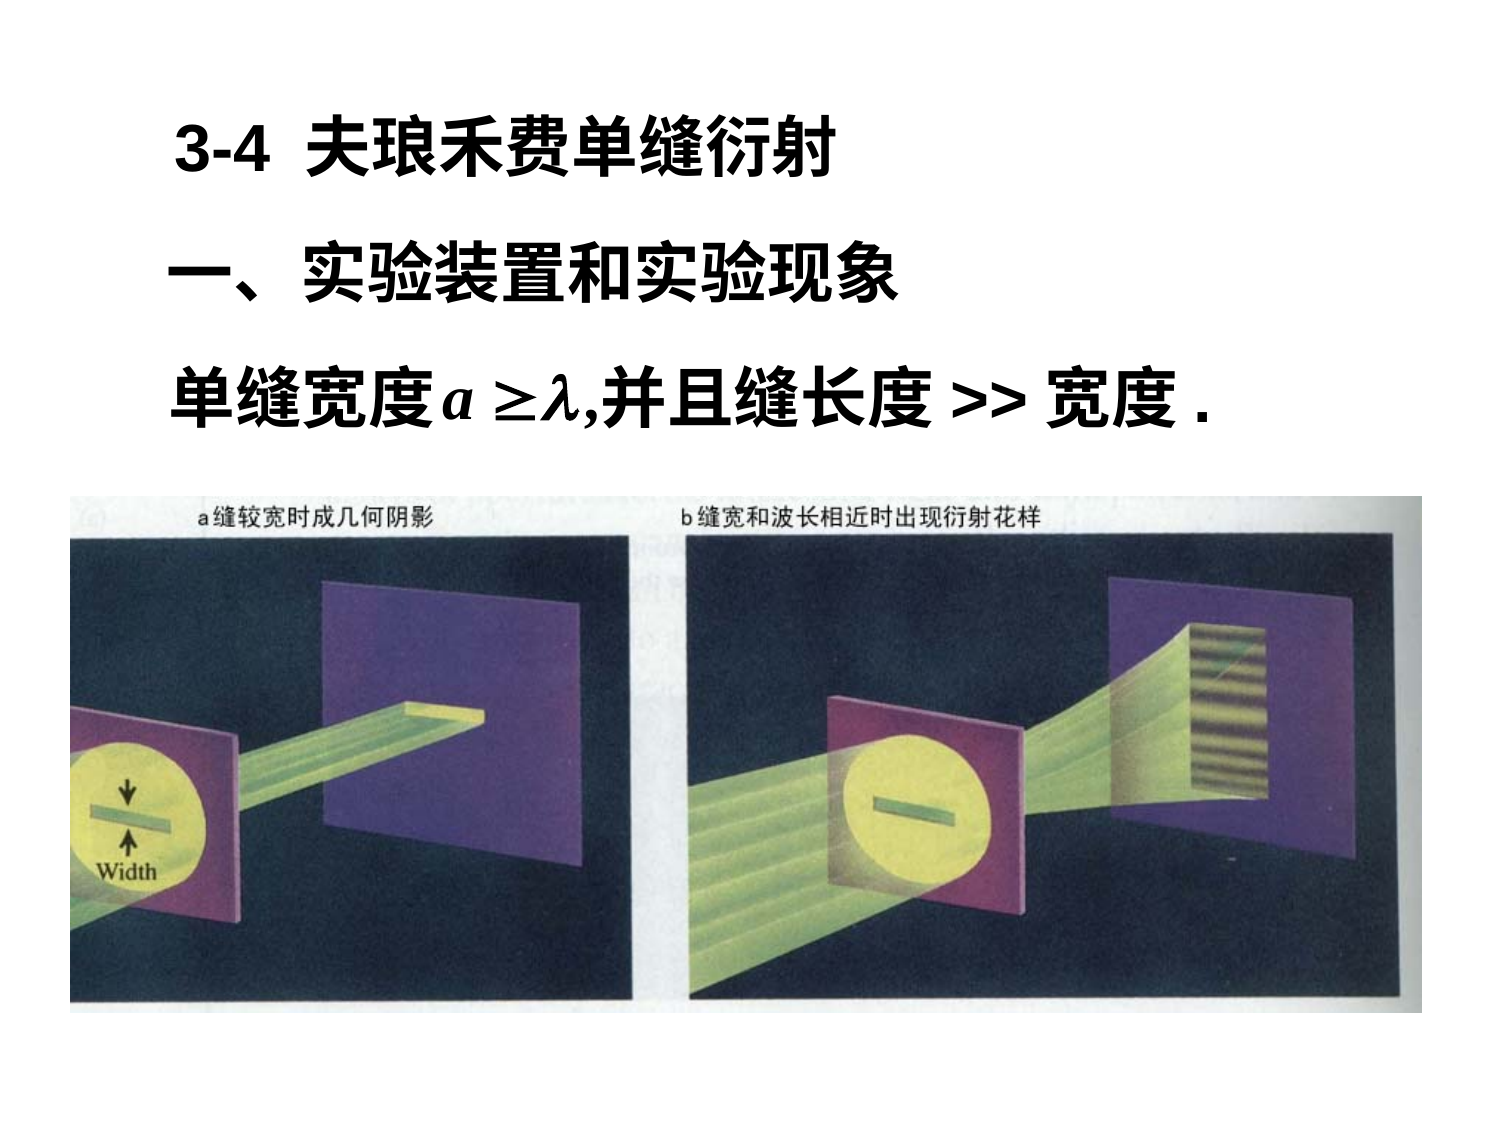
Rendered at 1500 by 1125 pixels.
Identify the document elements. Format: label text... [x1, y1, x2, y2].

text_box 3-4 夫琅禾费单缝衍射 [159, 97, 880, 193]
picture [70, 495, 1423, 1014]
text_box 一、实验装置和实验现象 [152, 223, 999, 318]
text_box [439, 370, 603, 435]
text_box 并且缝长度>>宽度. [585, 348, 1227, 444]
text_box 单缝宽度 [153, 348, 466, 444]
